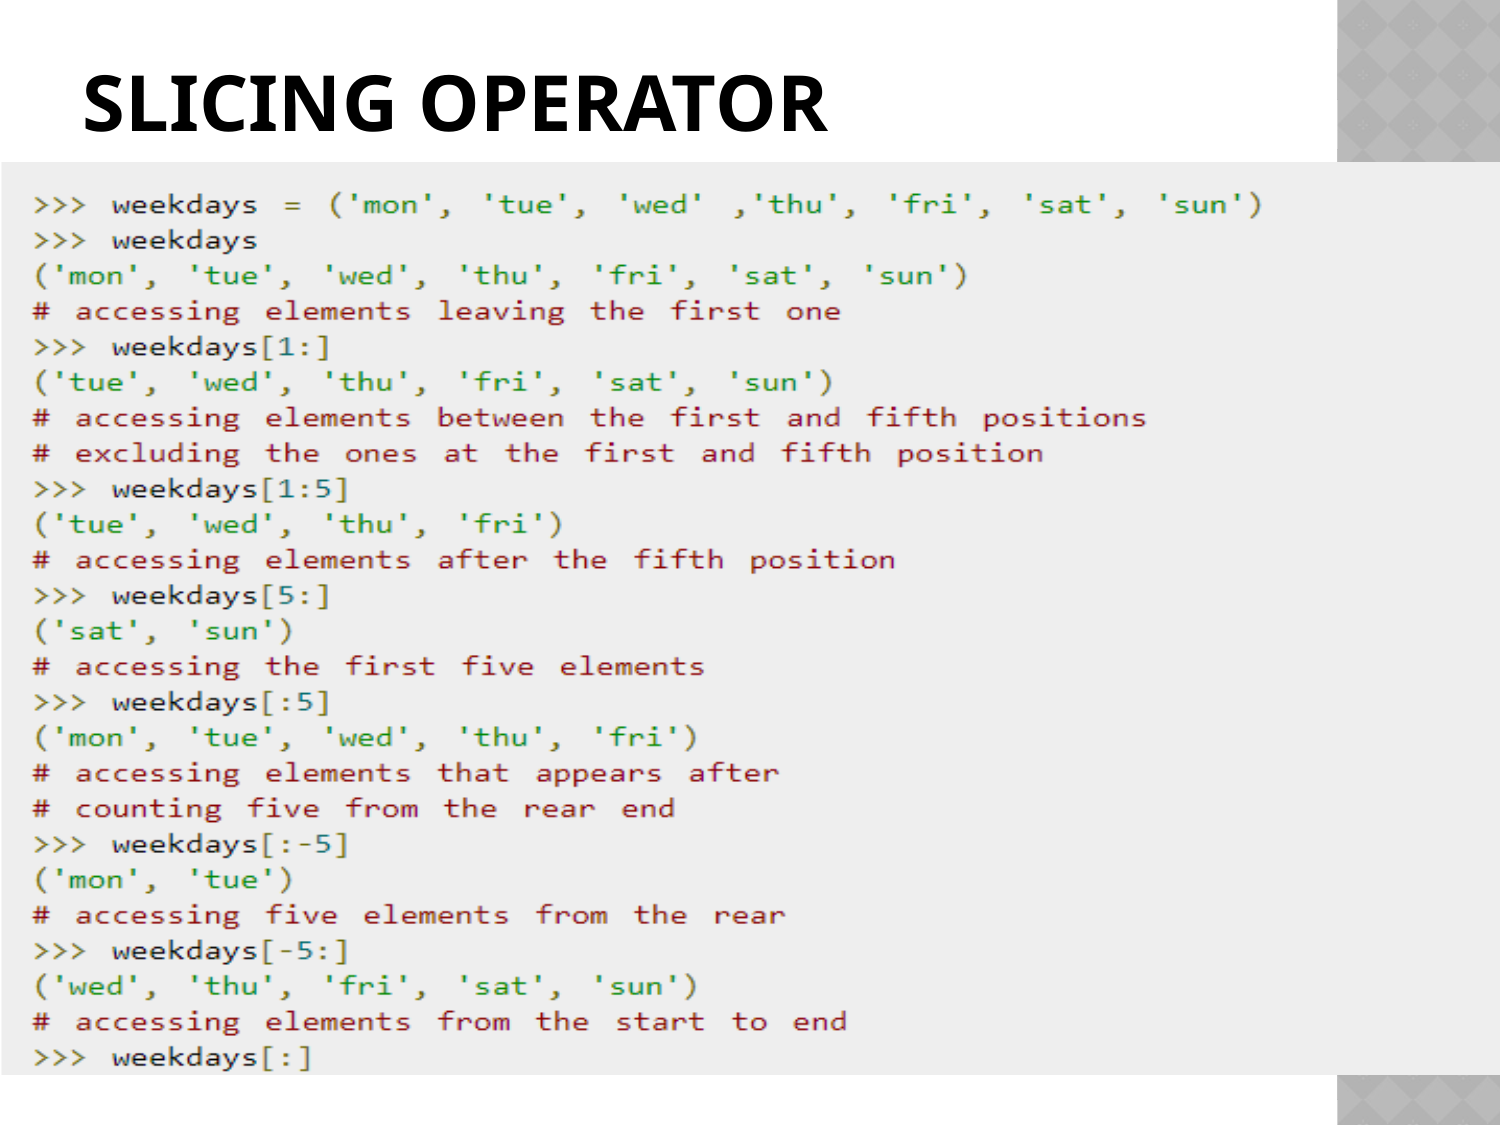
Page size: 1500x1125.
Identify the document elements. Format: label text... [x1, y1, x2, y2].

title Slicing Operator [75, 52, 1263, 161]
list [0, 162, 1500, 1076]
